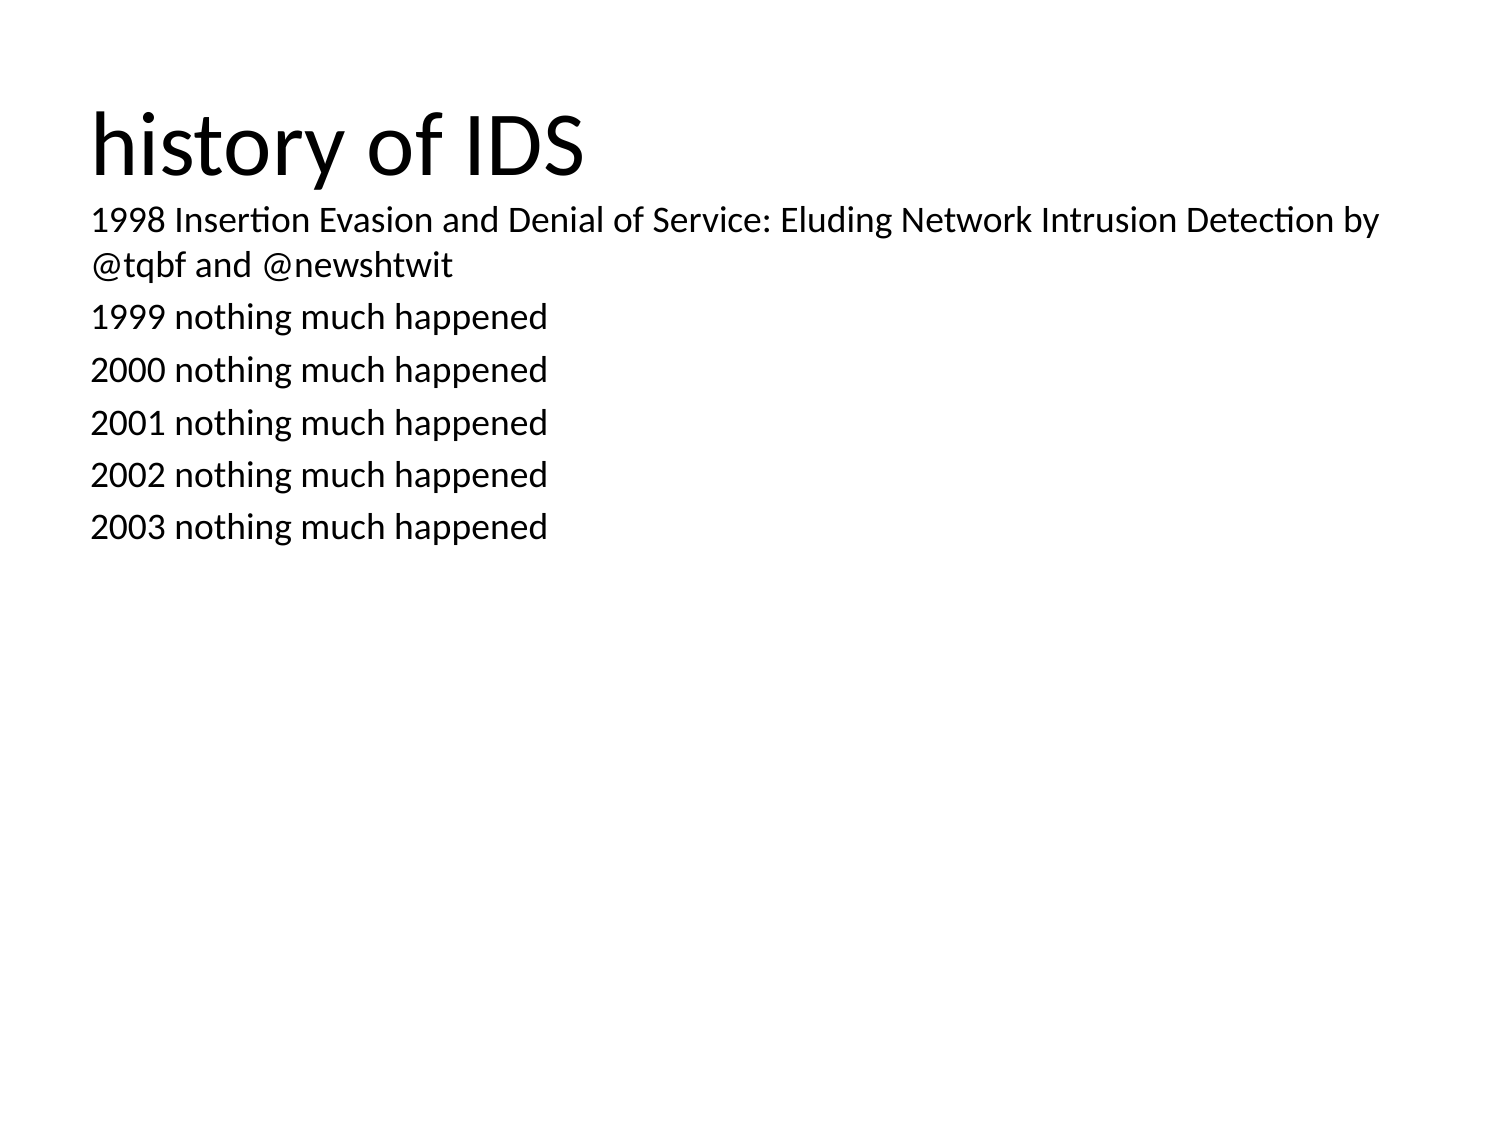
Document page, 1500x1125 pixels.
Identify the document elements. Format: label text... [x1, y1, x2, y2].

title history of IDS [75, 45, 1425, 187]
list 1998 Insertion Evasion and Denial of Service: Eluding Network Intrusion Detection by @tqbf and @newshtwit 1999 nothing much happened 2000 nothing much happened 2001 nothing much happened 2002 nothing much happened 2003 nothing much happened [75, 187, 1425, 1005]
